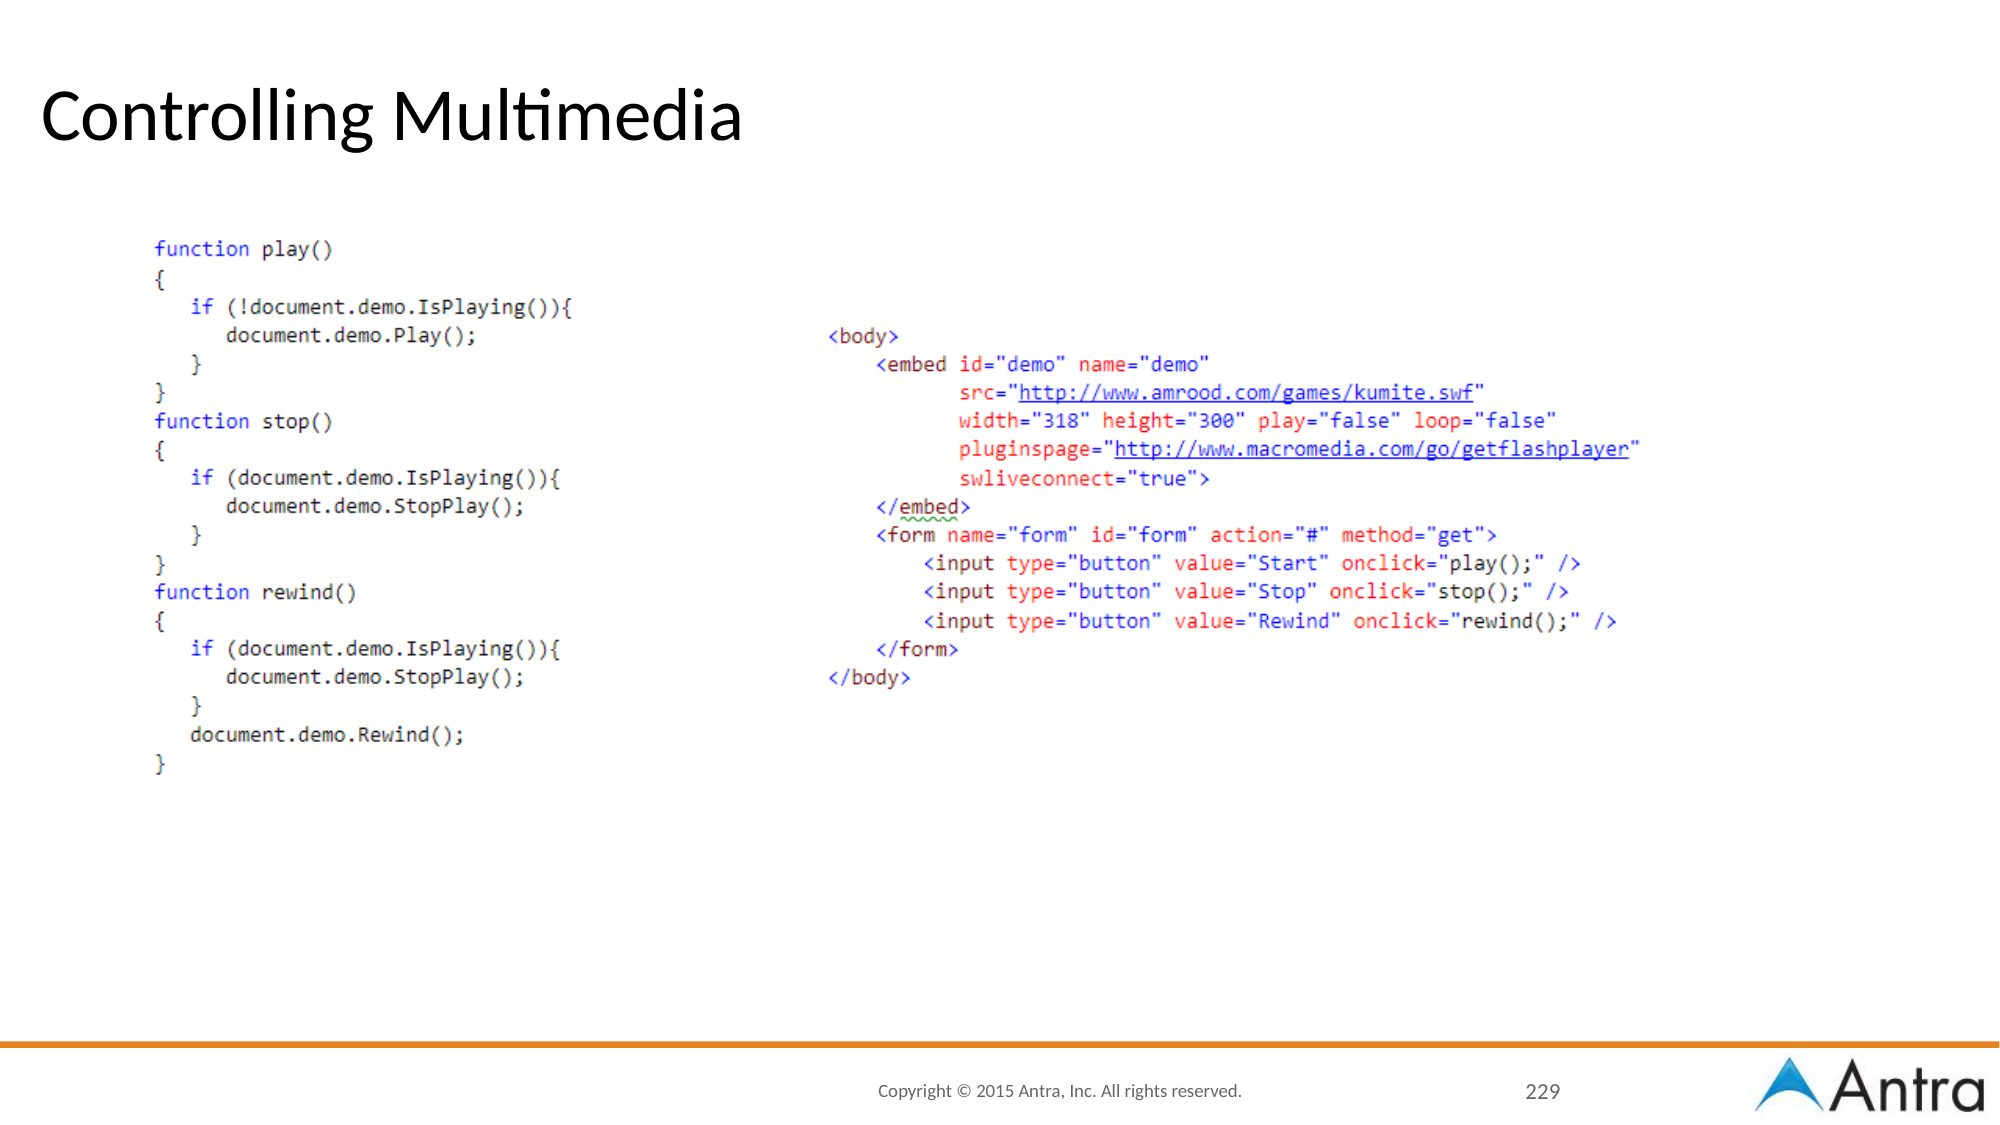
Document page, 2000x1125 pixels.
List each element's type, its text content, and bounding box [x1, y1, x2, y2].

picture [829, 323, 1655, 695]
picture [148, 239, 582, 778]
slide_number ‹#› [1498, 1075, 1561, 1106]
picture [1744, 1048, 1994, 1122]
title Controlling Multimedia [41, 50, 1867, 155]
